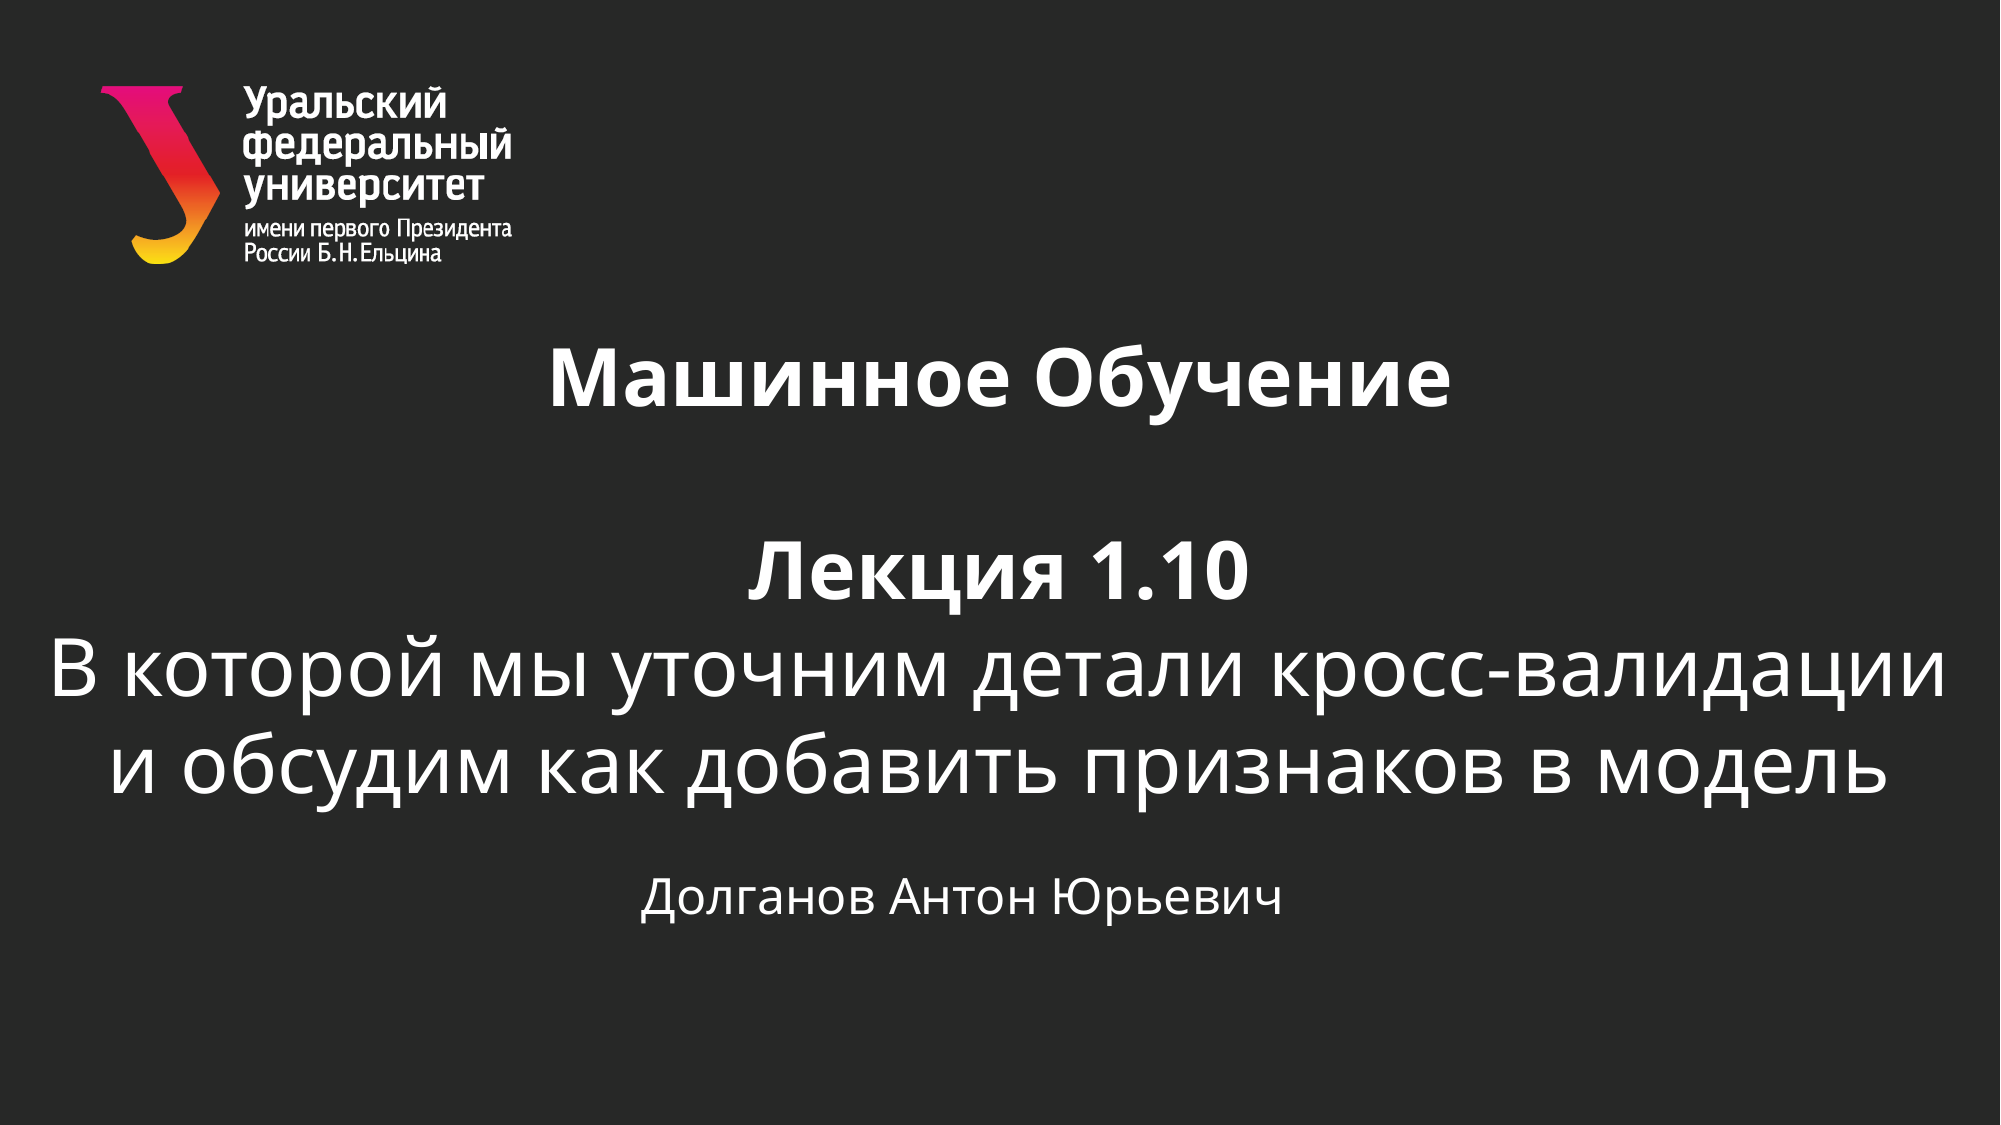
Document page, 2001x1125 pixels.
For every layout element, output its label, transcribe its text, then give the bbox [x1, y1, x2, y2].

text_box Долганов Антон Юрьевич [551, 822, 1375, 967]
text_box Машинное Обучение Лекция 1.10 В которой мы уточним детали кросс-валидации и обсудим как добавить признаков в модель [0, 312, 2000, 823]
picture [31, 1, 582, 351]
